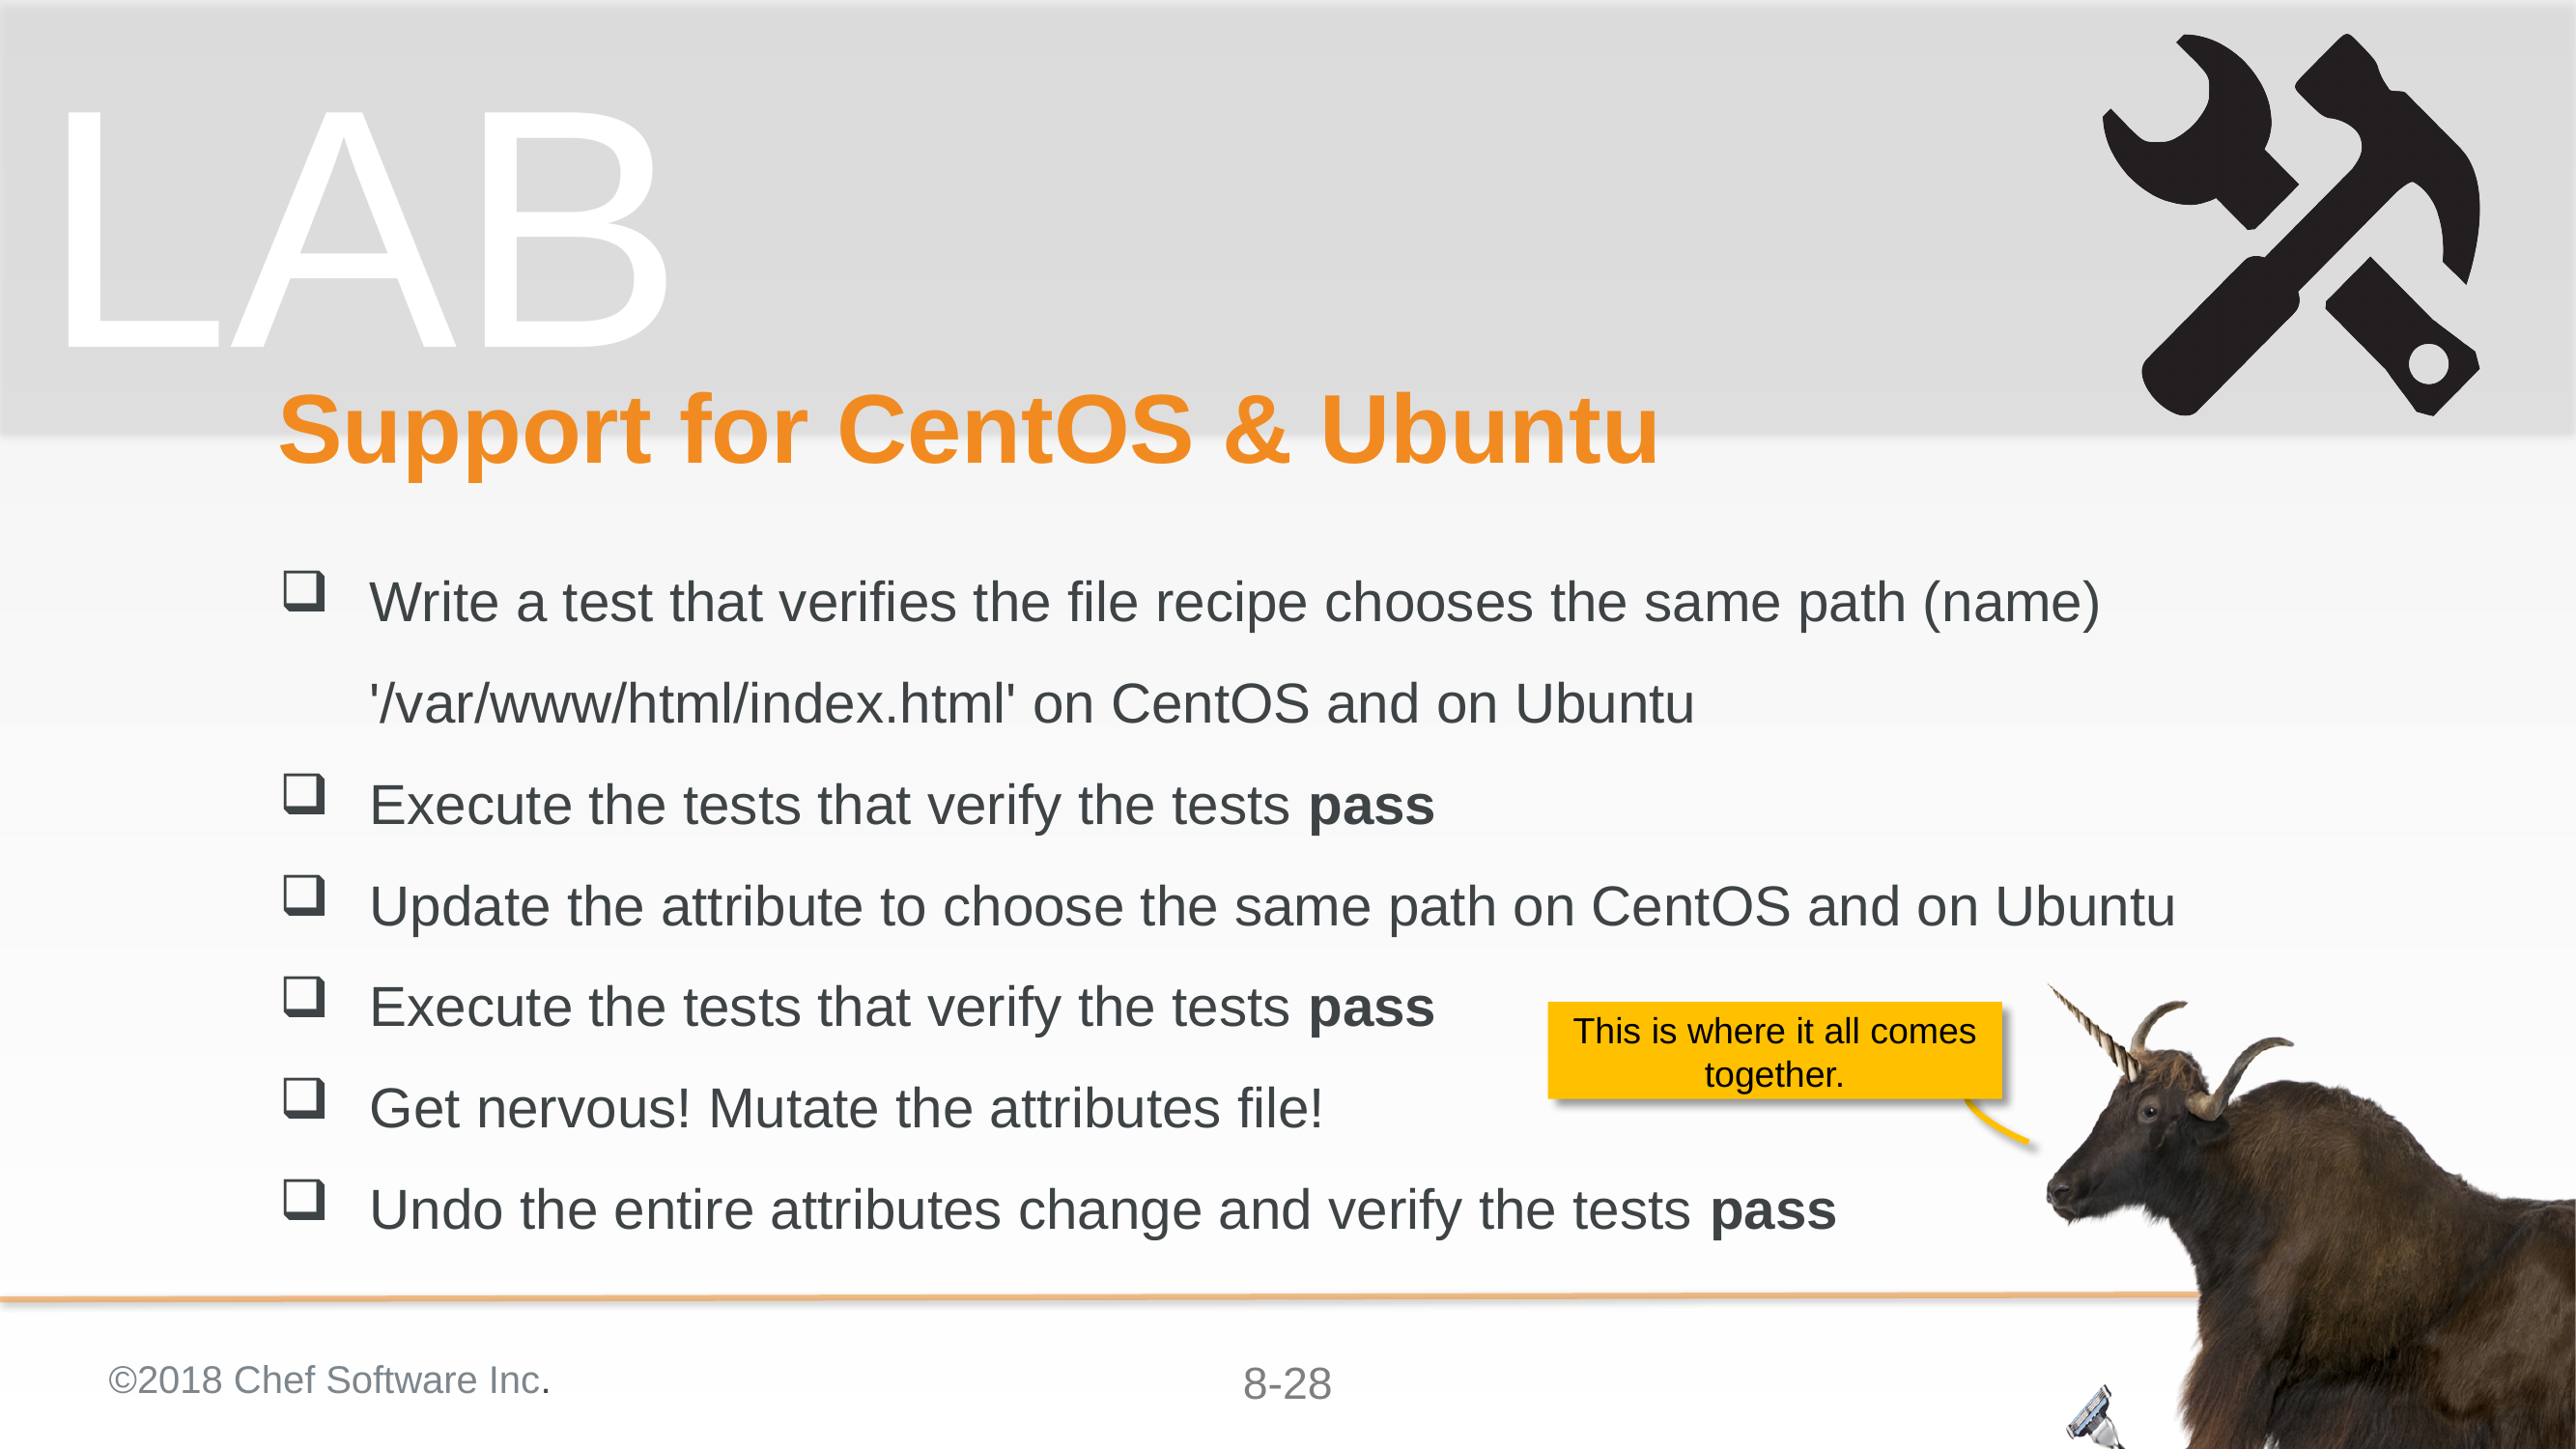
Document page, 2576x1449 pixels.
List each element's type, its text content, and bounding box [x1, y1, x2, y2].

subtitle Write a test that verifies the file recipe chooses the same path (name) '/var/www/html/index.html' on CentOS and on Ubuntu Execute the tests that verify the tests pass Update the attribute to choose the same path on CentOS and on Ubuntu Execute the tests that verify the tests pass Get nervous! Mutate the attributes file! Undo the entire attributes change and verify the tests pass [265, 516, 2217, 1264]
title Support for CentOS & Ubuntu [263, 363, 2218, 499]
text_box This is where it all comes together. [1547, 1001, 2003, 1099]
picture [1882, 955, 2576, 1449]
picture [2103, 34, 2485, 416]
